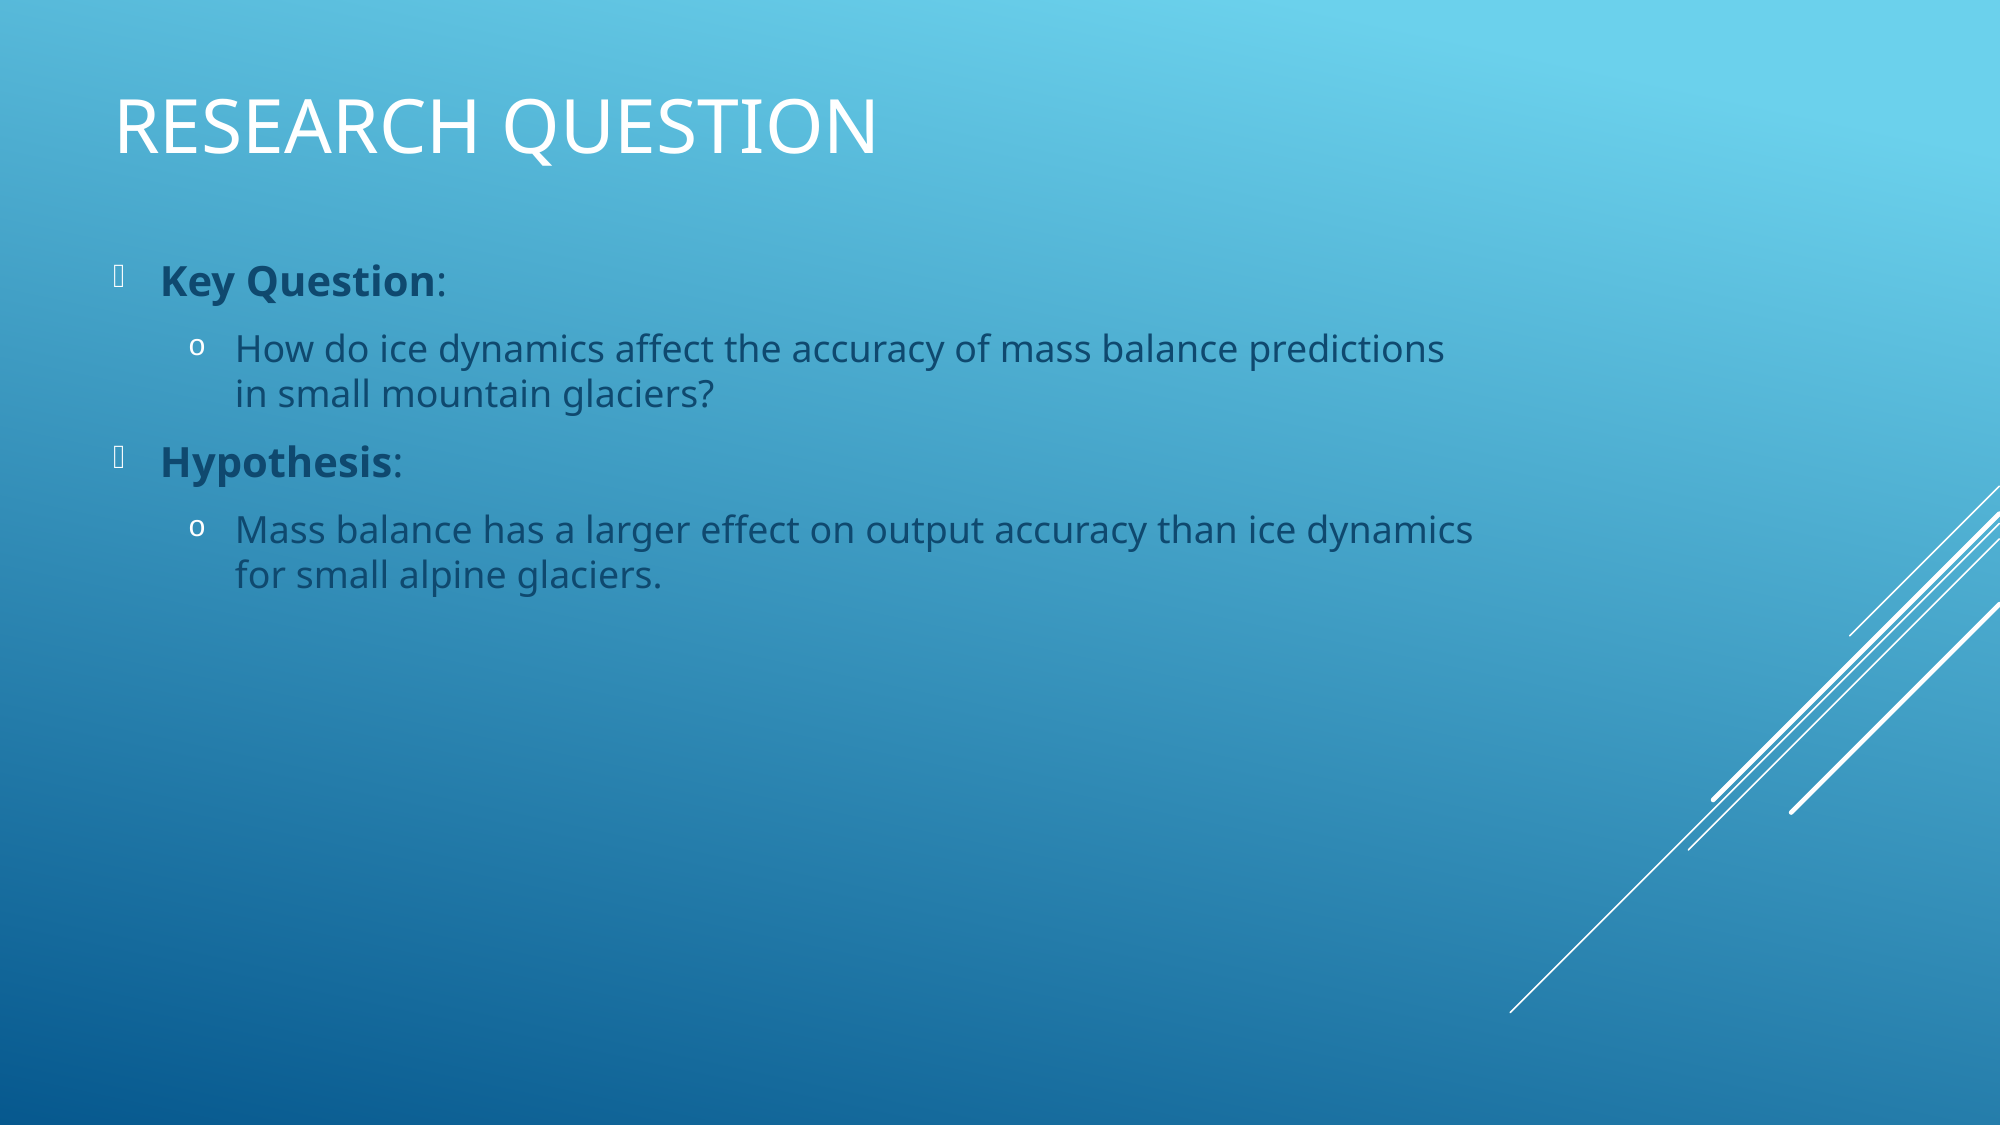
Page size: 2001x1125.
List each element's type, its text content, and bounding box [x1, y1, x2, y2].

title Research Question [98, 0, 1499, 247]
list Key Question: How do ice dynamics affect the accuracy of mass balance predictions in small mountain glaciers? Hypothesis: Mass balance has a larger effect on output accuracy than ice dynamics for small alpine glaciers. [98, 247, 1499, 841]
